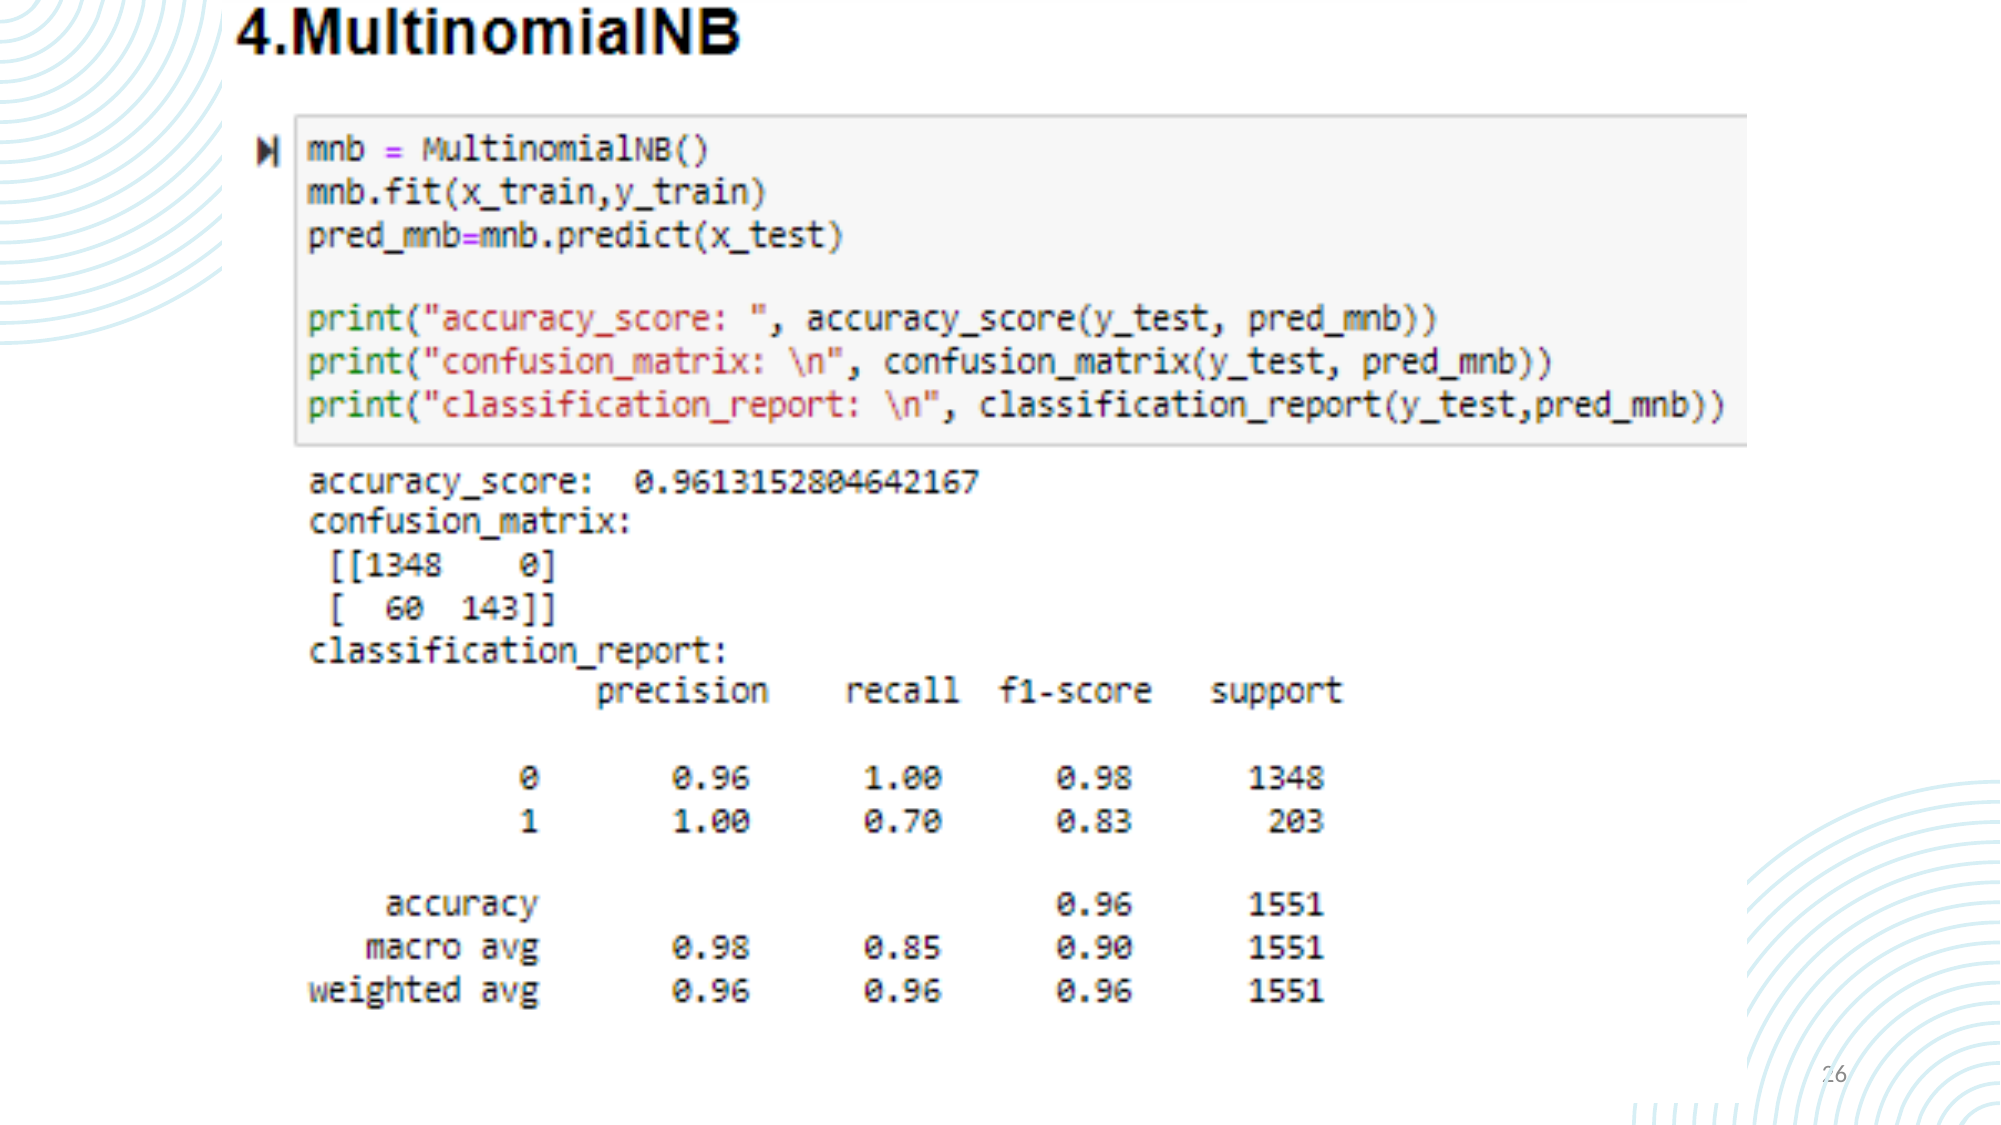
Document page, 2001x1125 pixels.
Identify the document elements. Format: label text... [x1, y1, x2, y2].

picture [222, 0, 1747, 1103]
slide_number 26 [1747, 1042, 1863, 1103]
